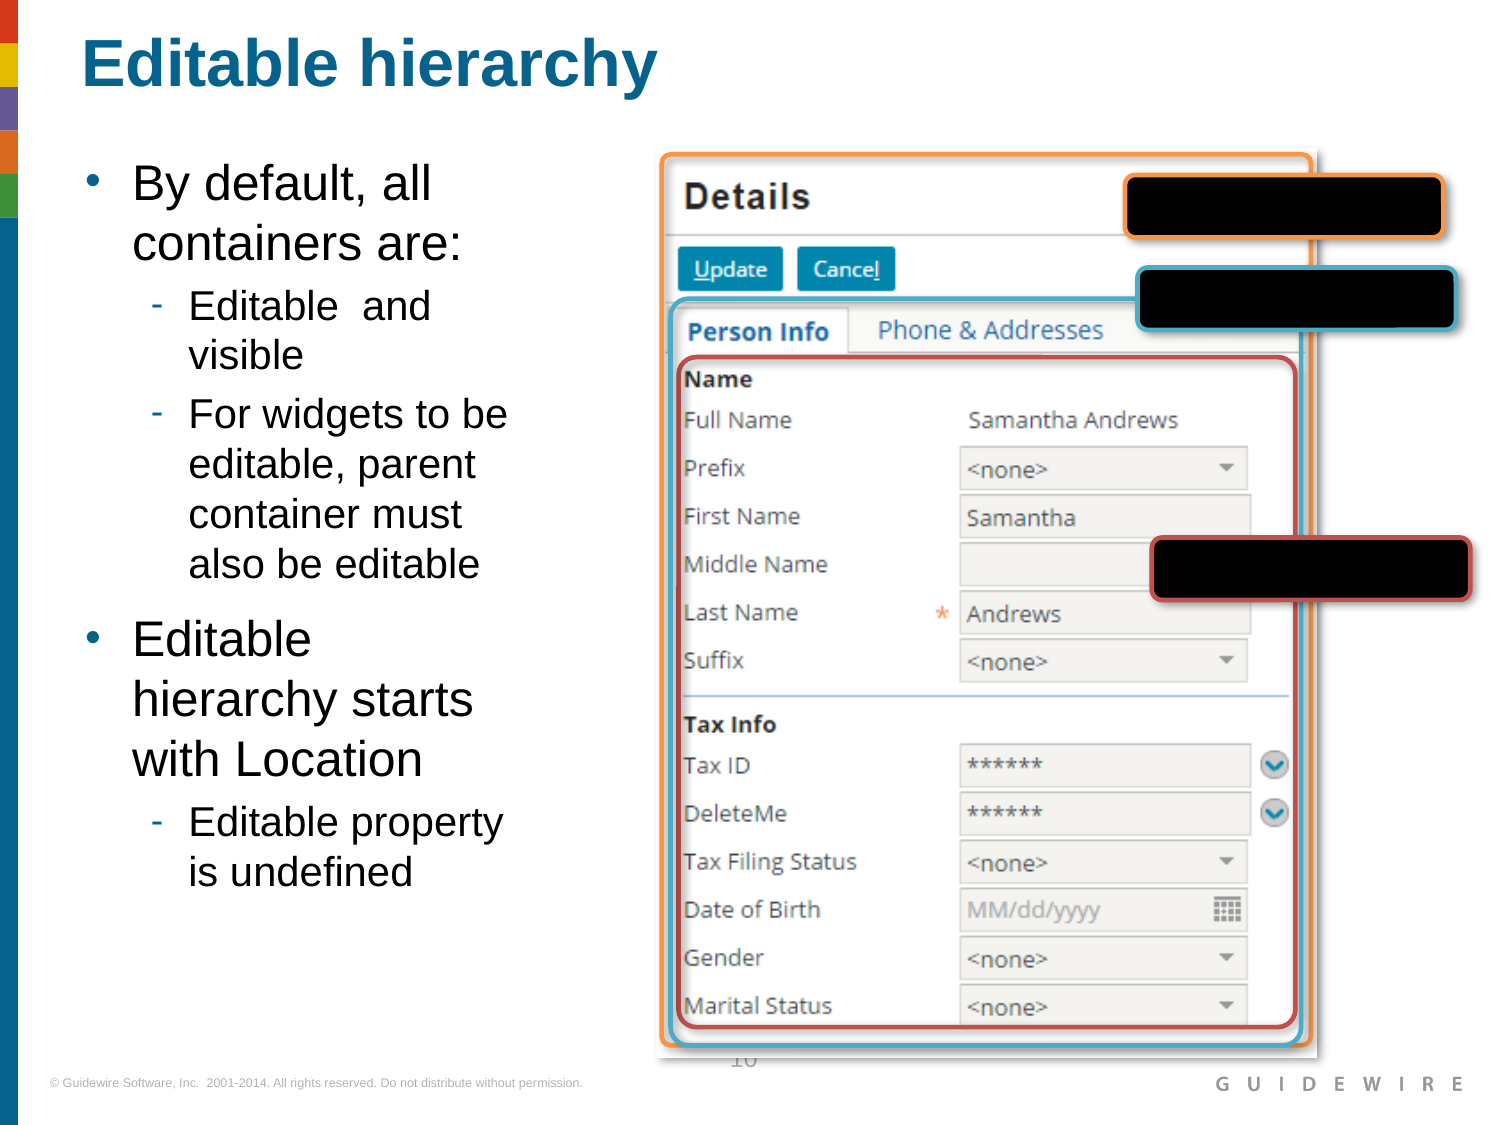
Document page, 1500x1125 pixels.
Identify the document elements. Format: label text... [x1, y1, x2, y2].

text_box Card View Panel [1319, 267, 1456, 330]
text_box Screen [1319, 174, 1444, 238]
picture [1215, 1073, 1480, 1096]
picture [657, 149, 1316, 1057]
text_box Detail View Panel [1319, 537, 1471, 600]
text_box By default, all containers are: Editable and visible For widgets to be editable, parent container must also be editable Editable hierarchy starts with Location Editable property is undefined [85, 149, 521, 1048]
text_box Editable hierarchy [81, 19, 1446, 142]
